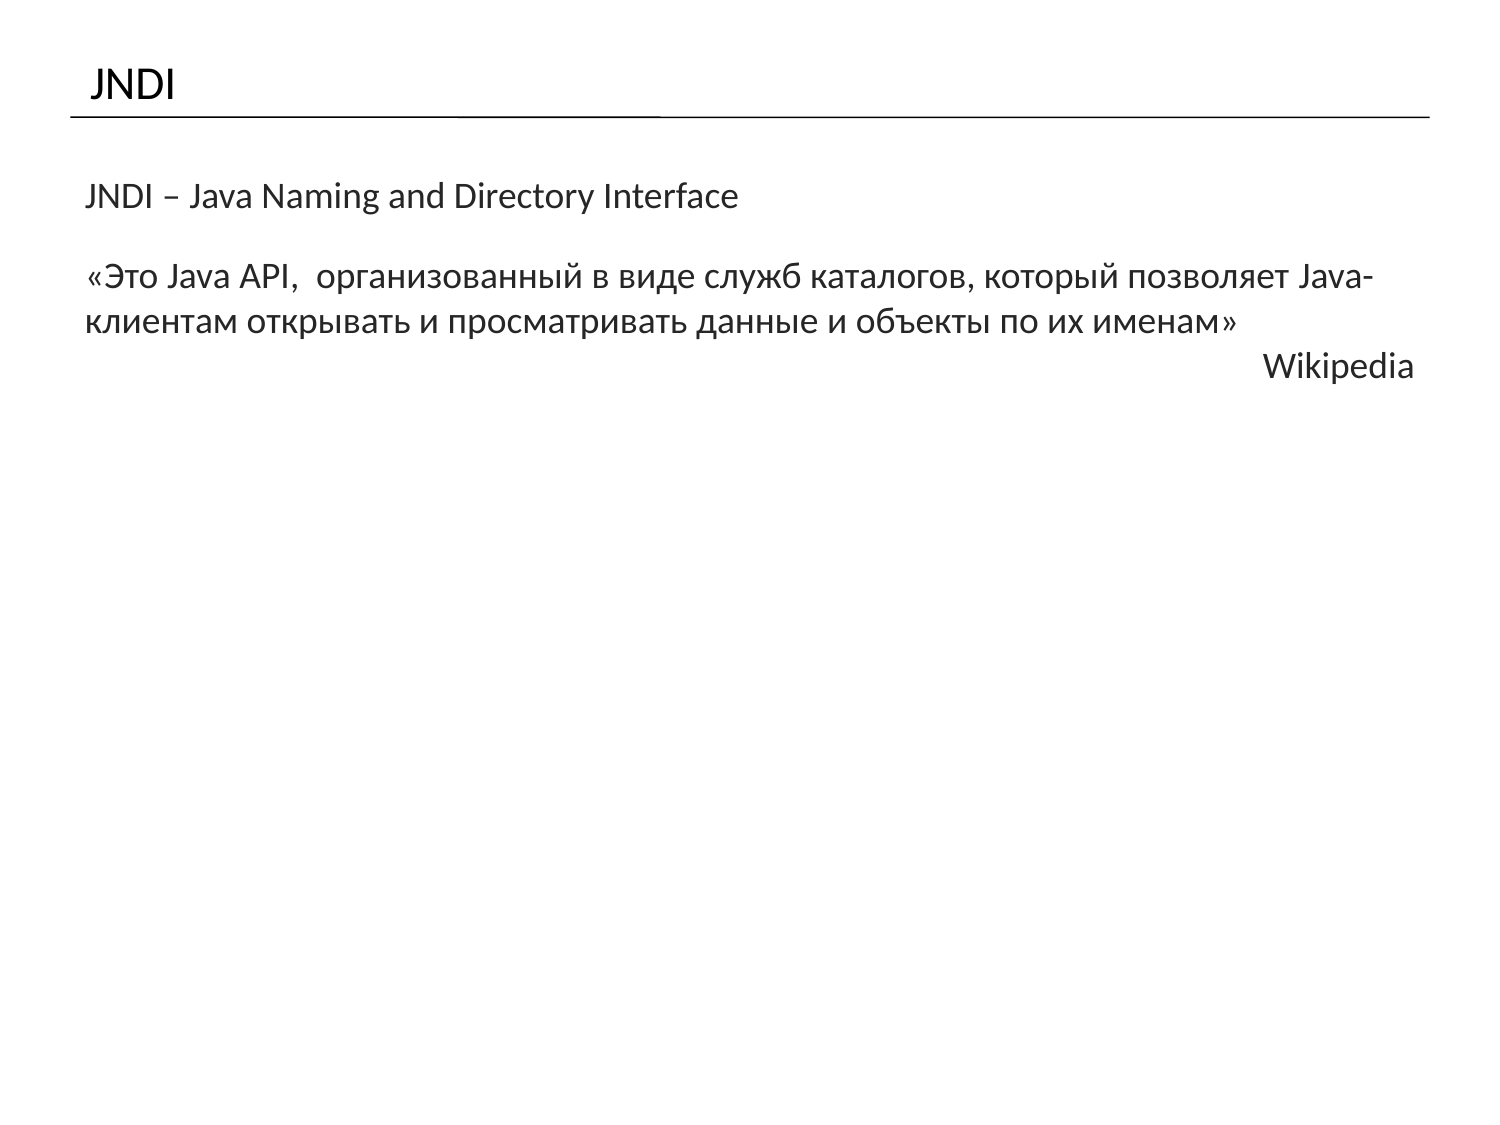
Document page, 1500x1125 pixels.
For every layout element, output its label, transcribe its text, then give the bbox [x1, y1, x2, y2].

title JNDI [75, 45, 1425, 116]
text_box JNDI – Java Naming and Directory Interface «Это Java API, организованный в виде служб каталогов, который позволяет Java-клиентам открывать и просматривать данные и объекты по их именам» Wikipedia [70, 163, 1430, 484]
